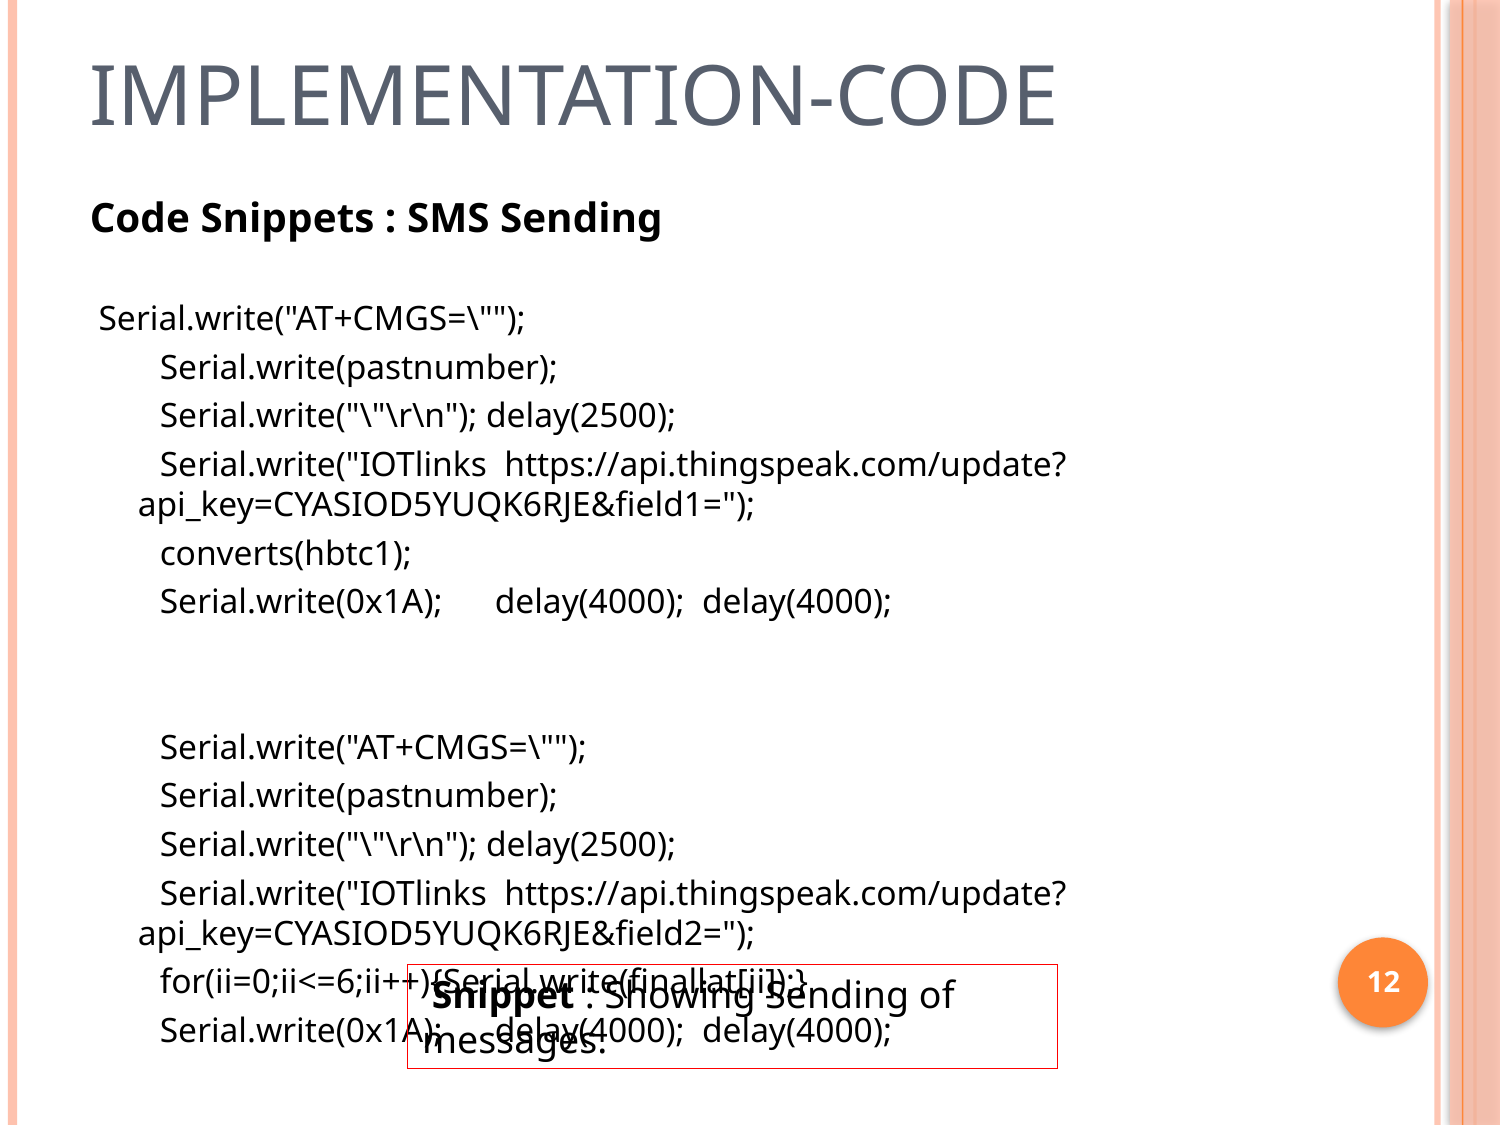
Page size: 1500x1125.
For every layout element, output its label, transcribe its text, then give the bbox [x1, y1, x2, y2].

slide_number 12 [1333, 940, 1434, 1027]
text_box Snippet : Showing Sending of messages. [407, 964, 1058, 1069]
title Implementation-Code [75, 45, 1300, 149]
list Code Snippets : SMS Sending Serial.write("AT+CMGS=\""); Serial.write(pastnumber); Serial.write("\"\r\n"); delay(2500); Serial.write("IOTlinks https://api.thingspeak.com/update?api_key=CYASIOD5YUQK6RJE&field1="); converts(hbtc1); Serial.write(0x1A); delay(4000); delay(4000); Serial.write("AT+CMGS=\""); Serial.write(pastnumber); Serial.write("\"\r\n"); delay(2500); Serial.write("IOTlinks https://api.thingspeak.com/update?api_key=CYASIOD5YUQK6RJE&field2="); for(ii=0;ii<=6;ii++){Serial.write(finallat[ii]);} Serial.write(0x1A); delay(4000); delay(4000); [75, 184, 1300, 1062]
